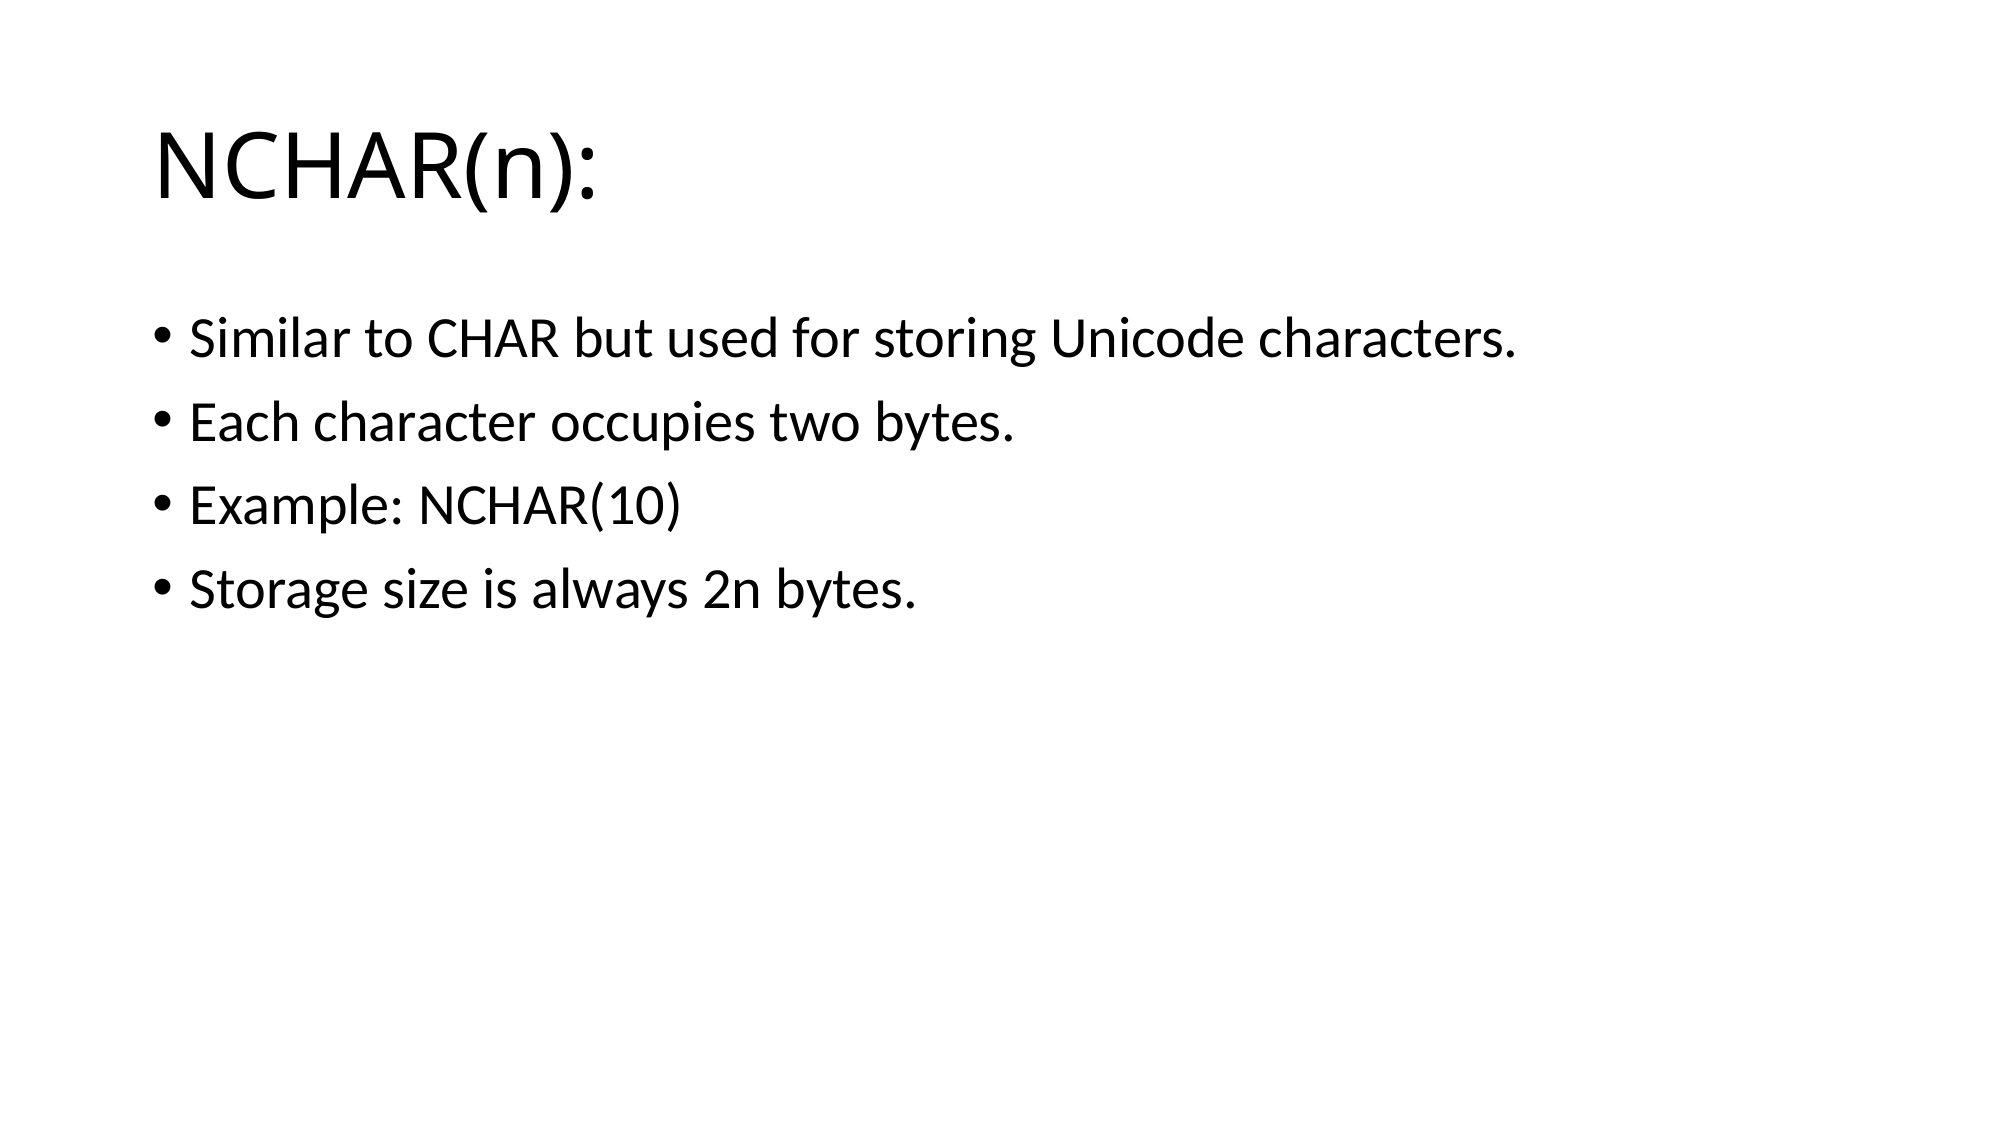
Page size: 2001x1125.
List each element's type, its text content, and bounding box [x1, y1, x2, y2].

title NCHAR(n): [137, 59, 1863, 278]
list Similar to CHAR but used for storing Unicode characters. Each character occupies two bytes. Example: NCHAR(10) Storage size is always 2n bytes. [137, 299, 1863, 1014]
